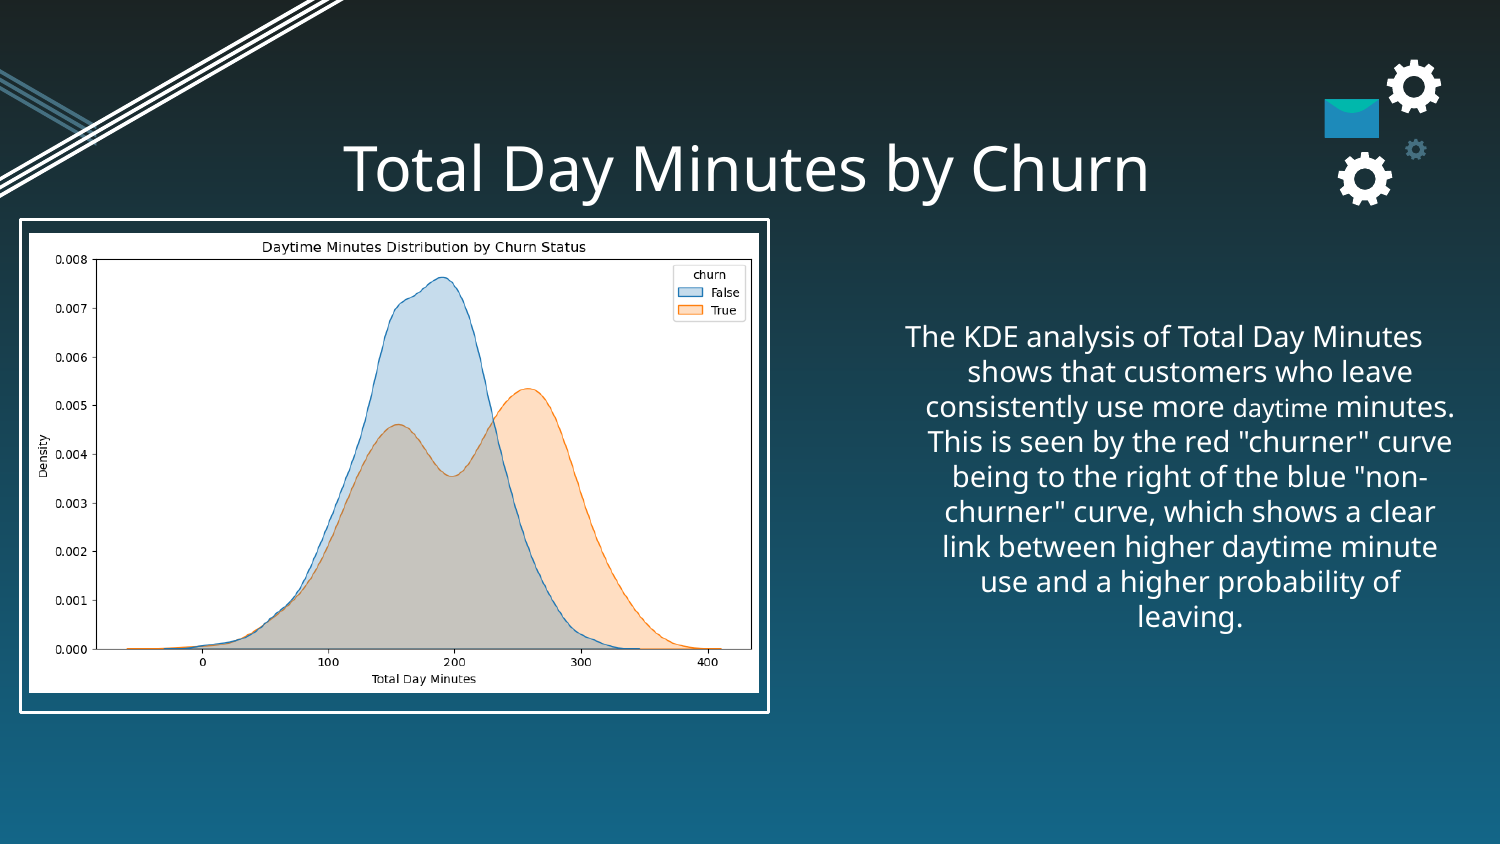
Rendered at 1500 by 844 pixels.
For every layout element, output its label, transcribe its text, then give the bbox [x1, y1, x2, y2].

subtitle The KDE analysis of Total Day Minutes shows that customers who leave consistently use more daytime minutes. This is seen by the red "churner" curve being to the right of the blue "non-churner" curve, which shows a clear link between higher daytime minute use and a higher probability of leaving. [834, 303, 1471, 629]
title Total Day Minutes by Churn [115, 130, 1382, 220]
picture [28, 232, 759, 694]
text_box [20, 219, 769, 713]
